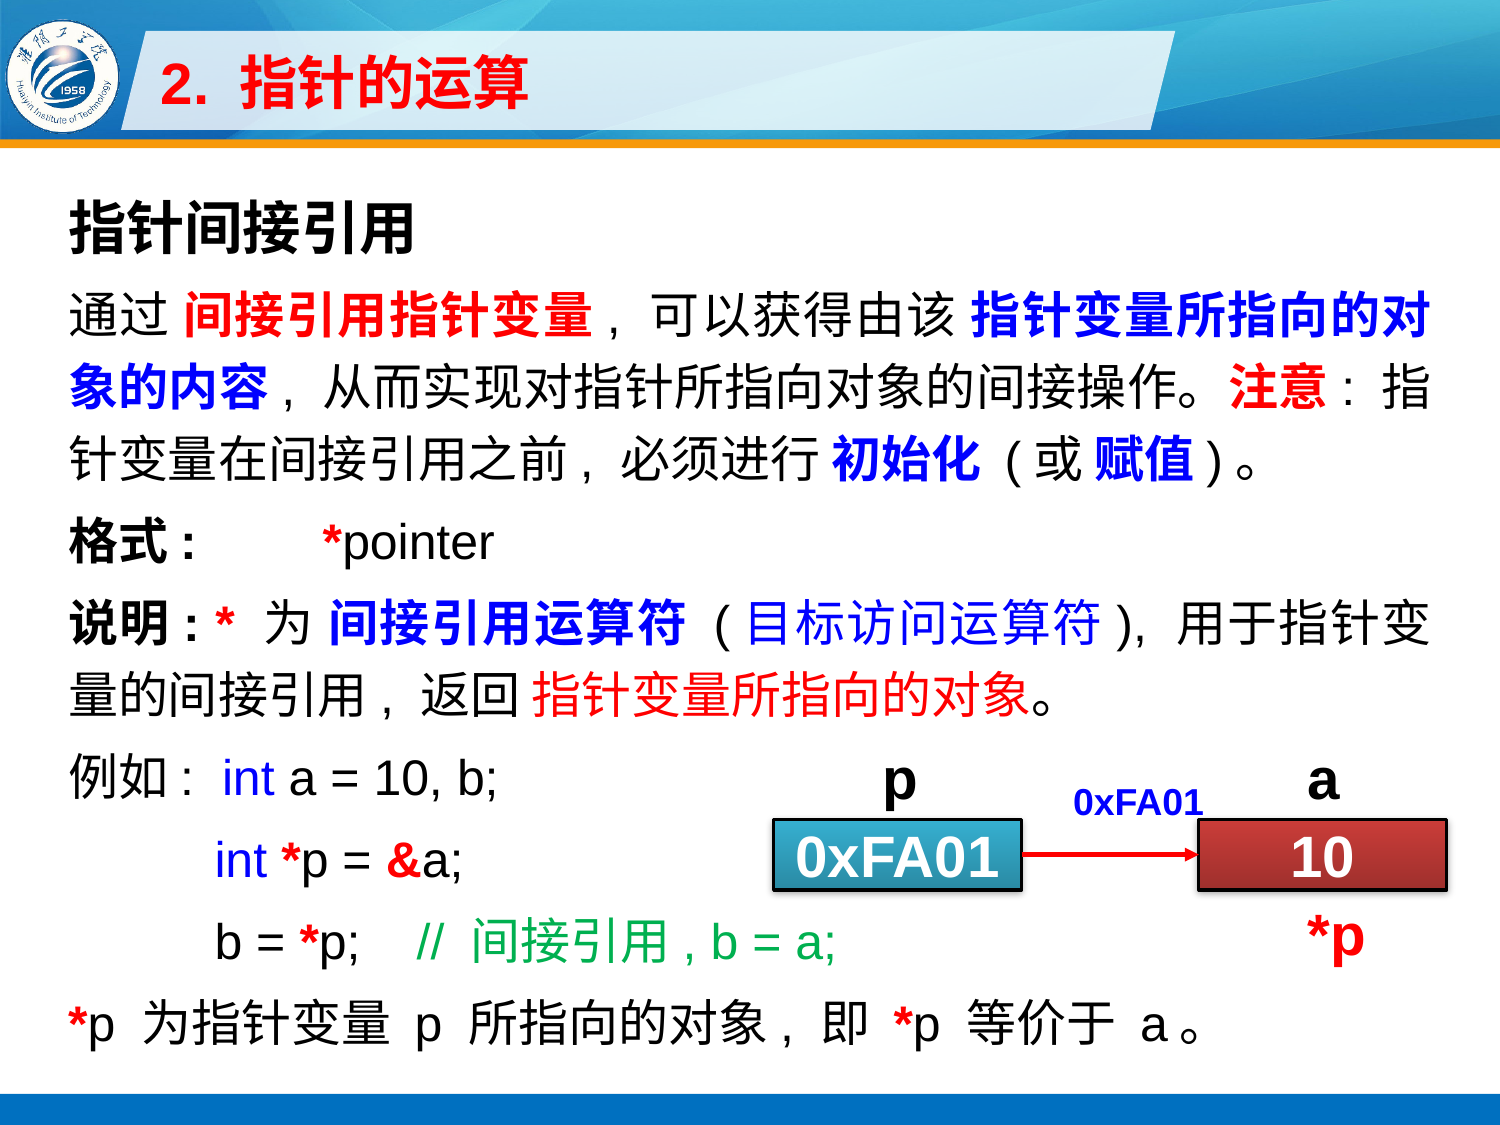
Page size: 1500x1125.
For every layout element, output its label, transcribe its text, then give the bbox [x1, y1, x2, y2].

list 指针间接引用 通过 间接引用指针变量, 可以获得由该 指针变量所指向的对象的内容, 从而实现对指针所指向对象的间接操作。注意: 指针变量在间接引用之前, 必须进行 初始化 (或 赋值)。 格式: *pointer 说明: * 为 间接引用运算符 (目标访问运算符), 用于指针变量的间接引用, 返回 指针变量所指向的对象。 例如: int a = 10, b; int *p = &a; b = *p; // 间接引用, b = a; *p 为指针变量 p 所指向的对象, 即 *p 等价于 a。 [53, 170, 1447, 1106]
text_box p [867, 733, 928, 819]
picture [0, 0, 1500, 139]
text_box 0xFA01 [773, 818, 1022, 891]
text_box 0xFA01 [1058, 770, 1219, 830]
text_box *p [1292, 890, 1388, 975]
text_box 10 [1198, 818, 1448, 891]
text_box a [1292, 733, 1353, 819]
title 2. 指针的运算 [145, 39, 1176, 123]
